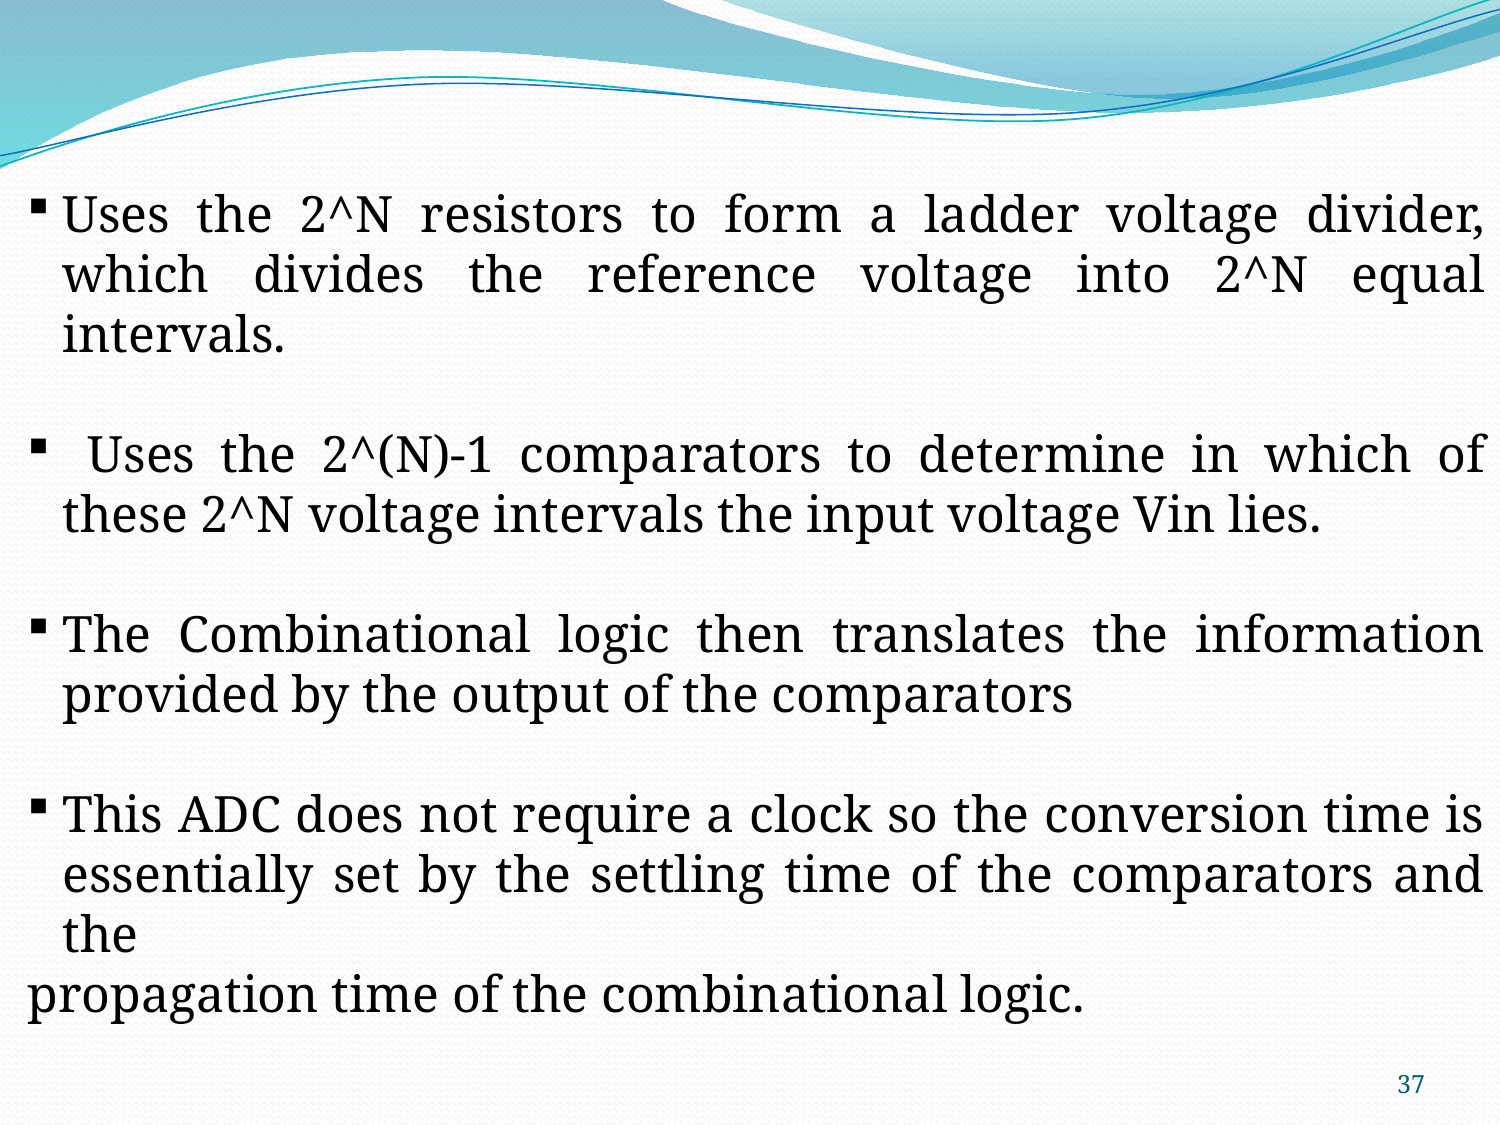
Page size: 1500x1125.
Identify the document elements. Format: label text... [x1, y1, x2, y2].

text_box Uses the 2^N resistors to form a ladder voltage divider, which divides the reference voltage into 2^N equal intervals. Uses the 2^(N)-1 comparators to determine in which of these 2^N voltage intervals the input voltage Vin lies. The Combinational logic then translates the information provided by the output of the comparators This ADC does not require a clock so the conversion time is essentially set by the settling time of the comparators and the propagation time of the combinational logic. [12, 174, 1500, 1030]
slide_number 37 [1299, 1042, 1425, 1103]
